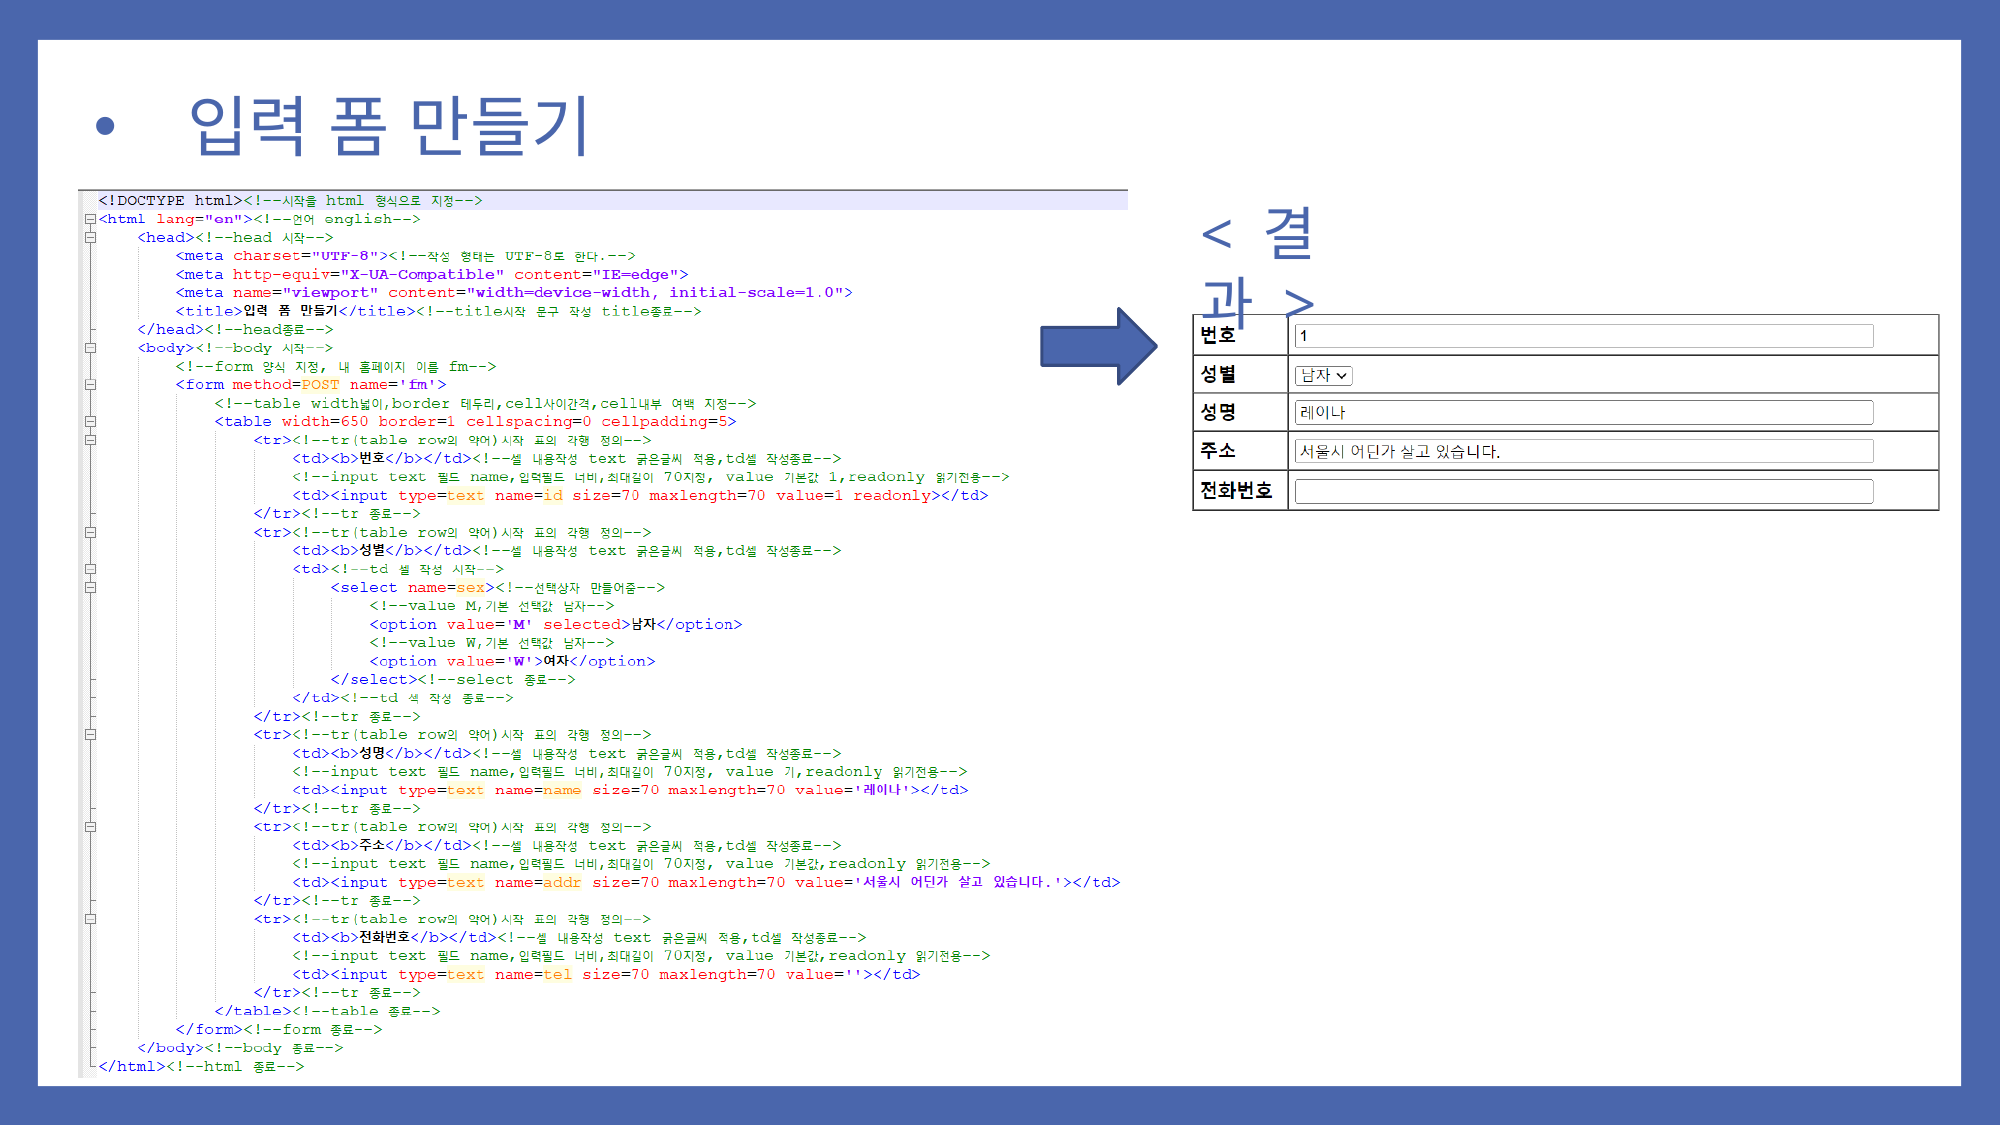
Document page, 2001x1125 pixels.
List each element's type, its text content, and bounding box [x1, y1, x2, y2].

text_box [1134, 321, 1158, 372]
title 입력 폼 만들기 [78, 90, 1699, 170]
picture [78, 189, 1128, 1078]
picture [1185, 308, 1946, 519]
text_box < 결과 > [1185, 189, 1423, 307]
